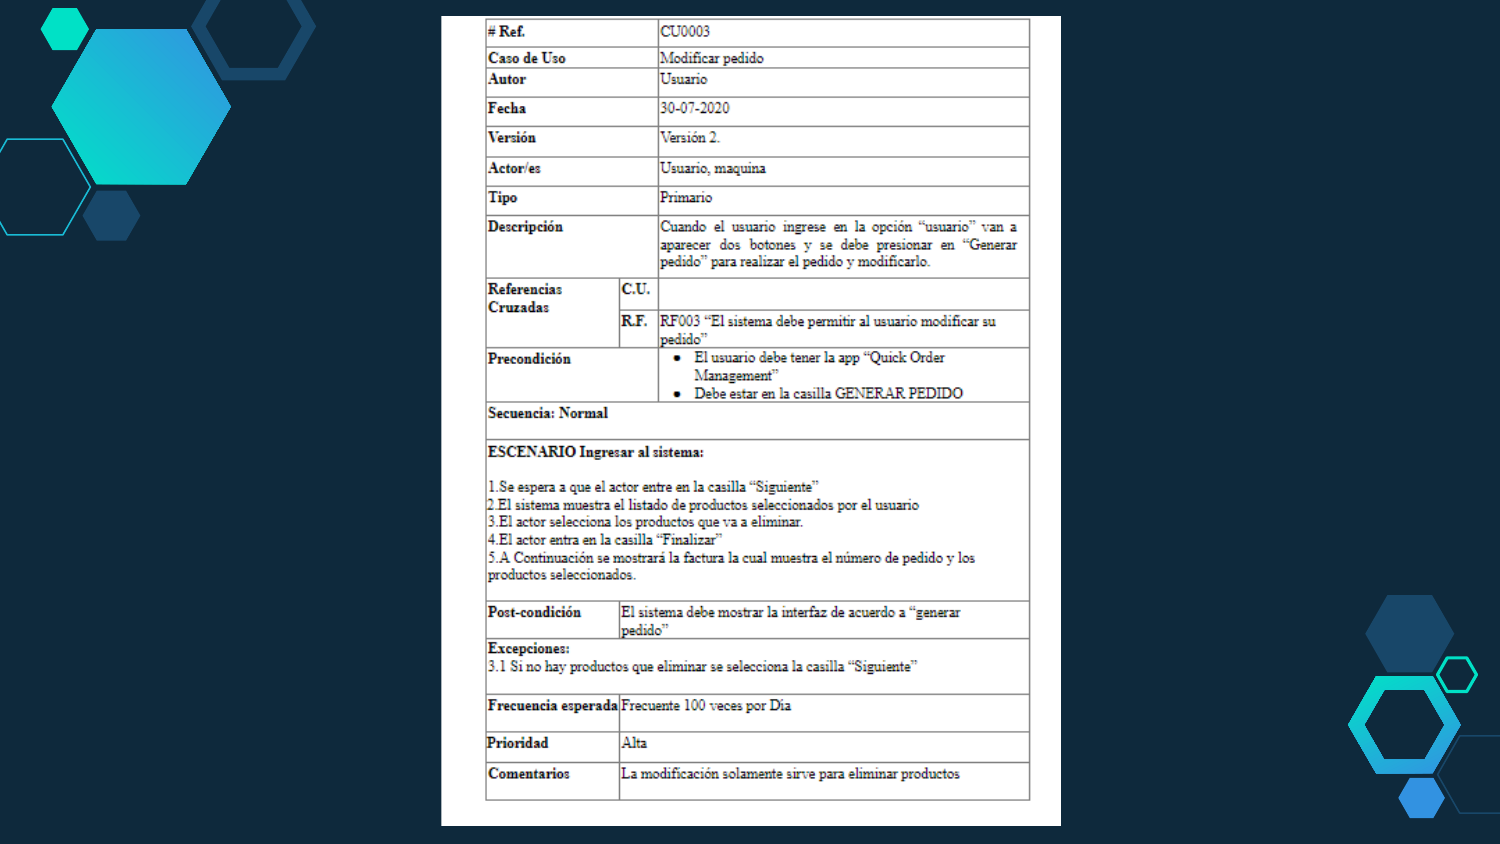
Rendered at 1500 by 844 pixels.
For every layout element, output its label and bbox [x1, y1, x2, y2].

picture [441, 16, 1062, 826]
